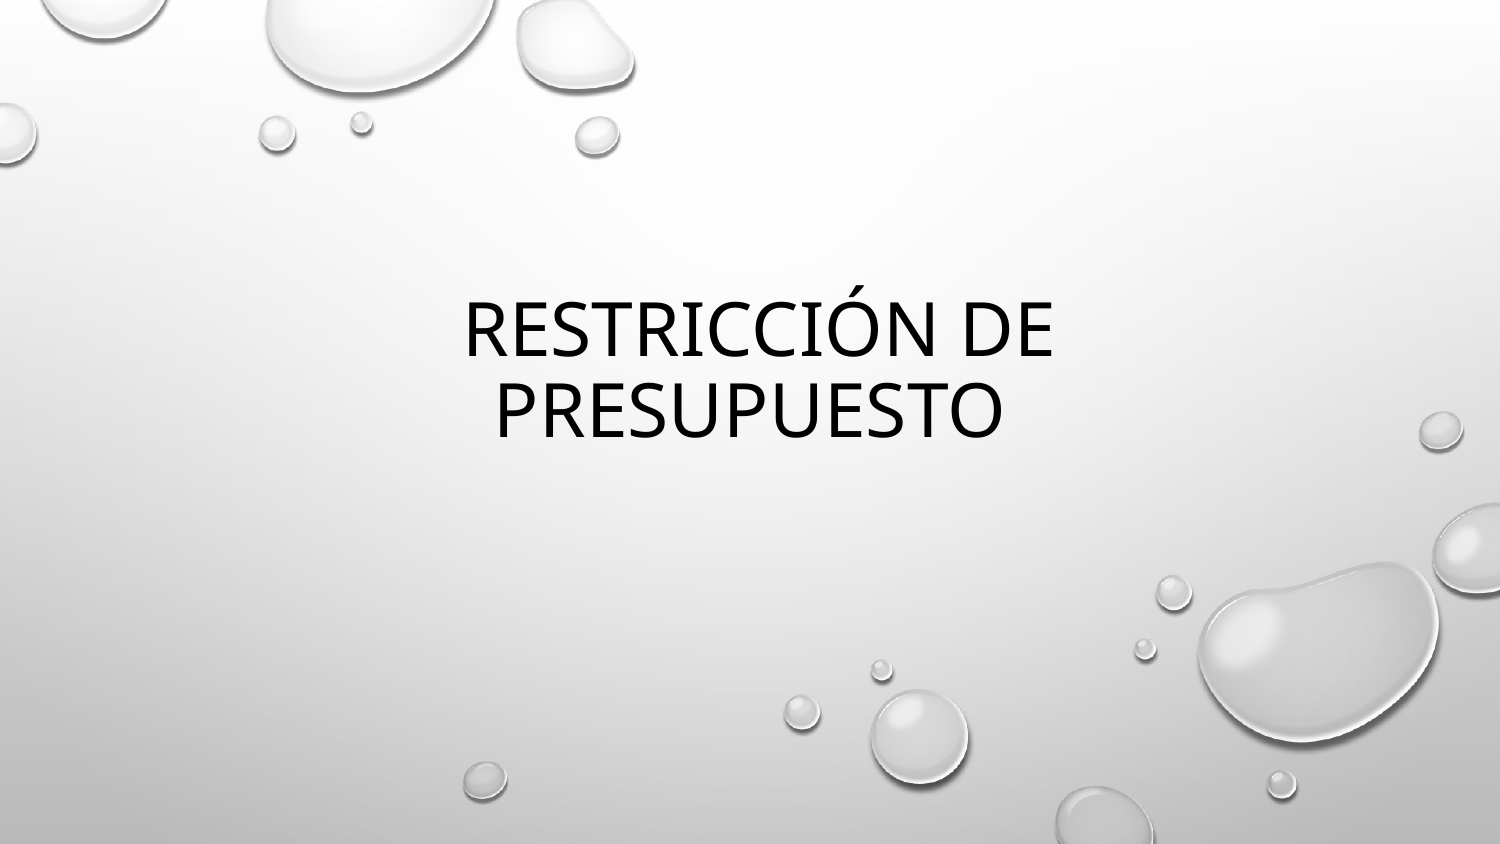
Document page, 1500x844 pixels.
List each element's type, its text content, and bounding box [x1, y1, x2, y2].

title restricción de presupuesto [215, 160, 1285, 469]
picture [0, 0, 1500, 844]
